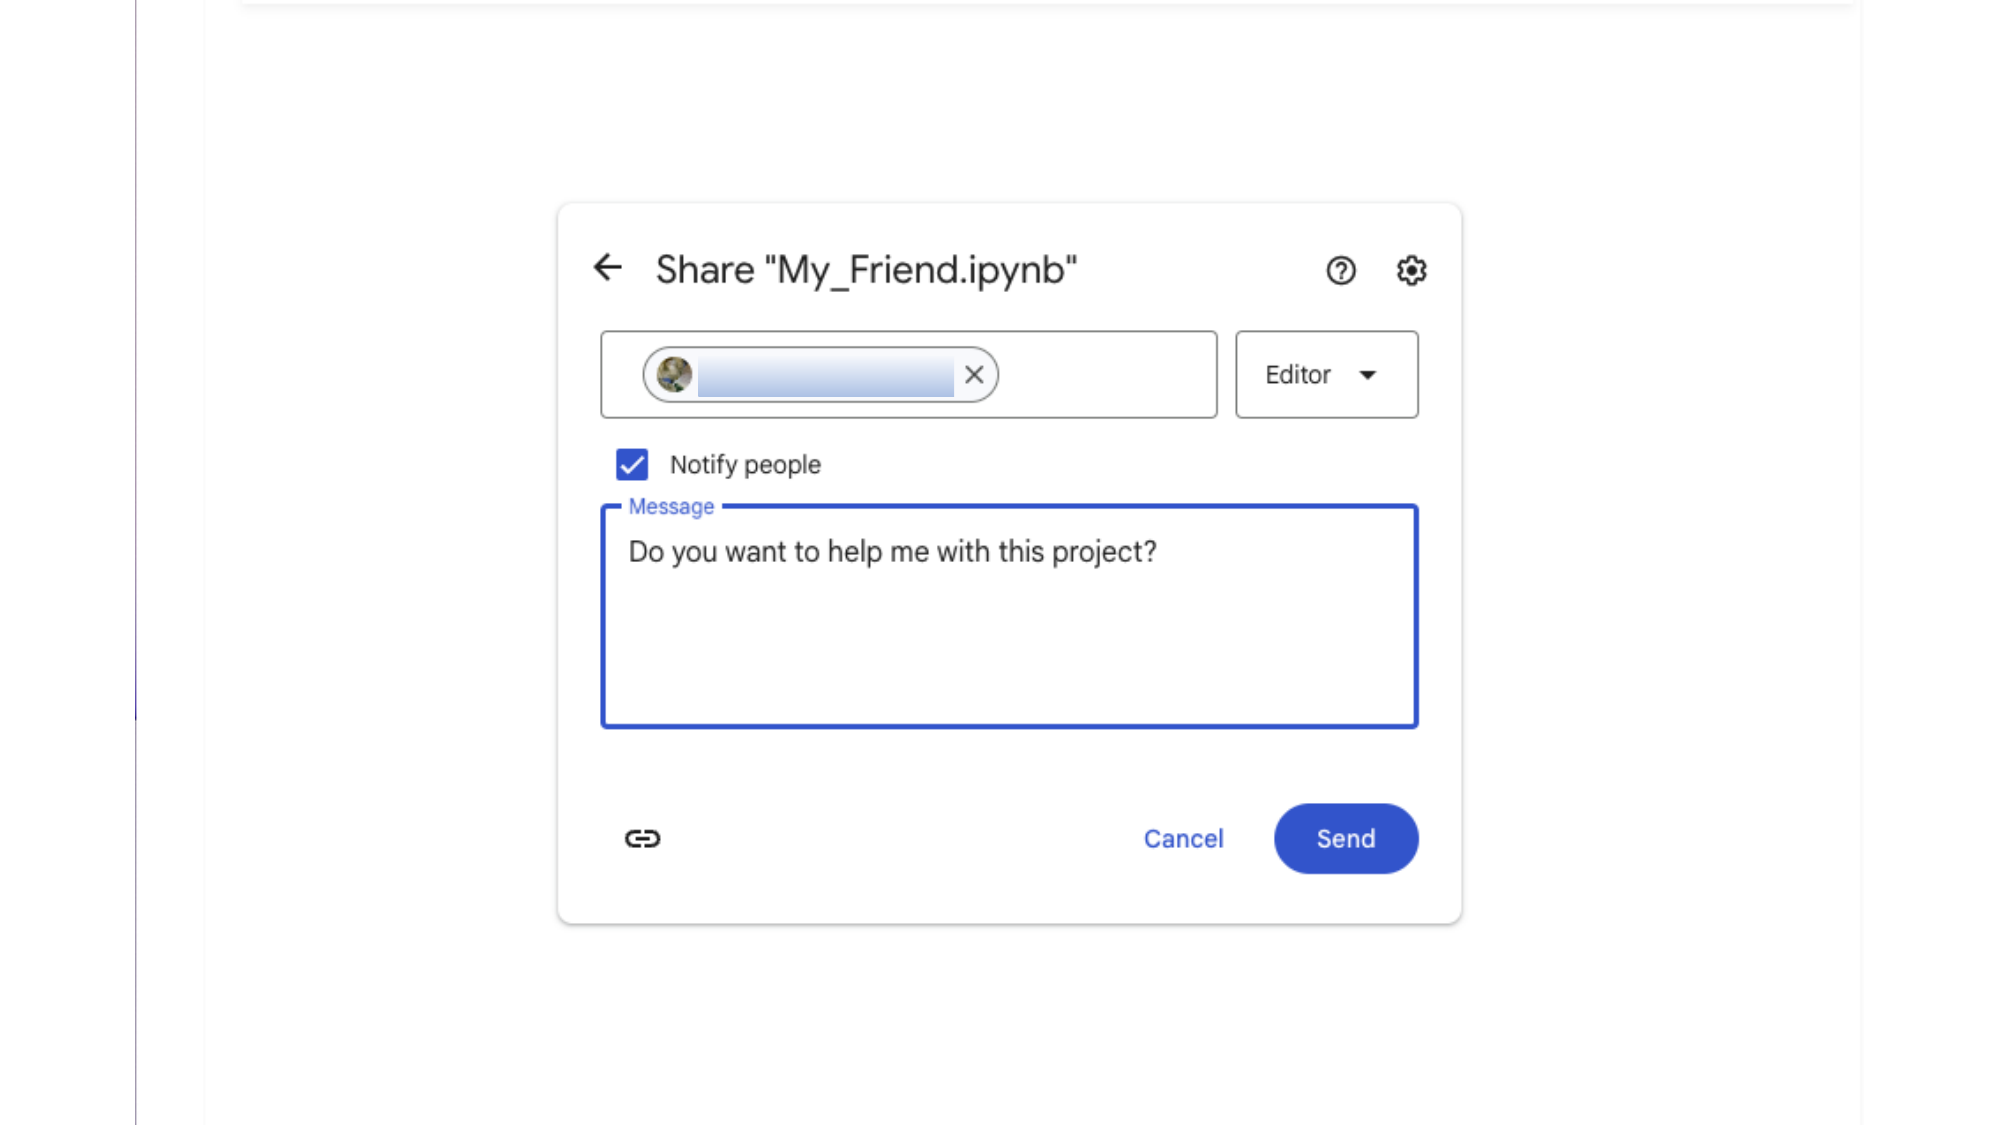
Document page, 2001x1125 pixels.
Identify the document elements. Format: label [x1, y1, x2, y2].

picture [135, 0, 1864, 1125]
